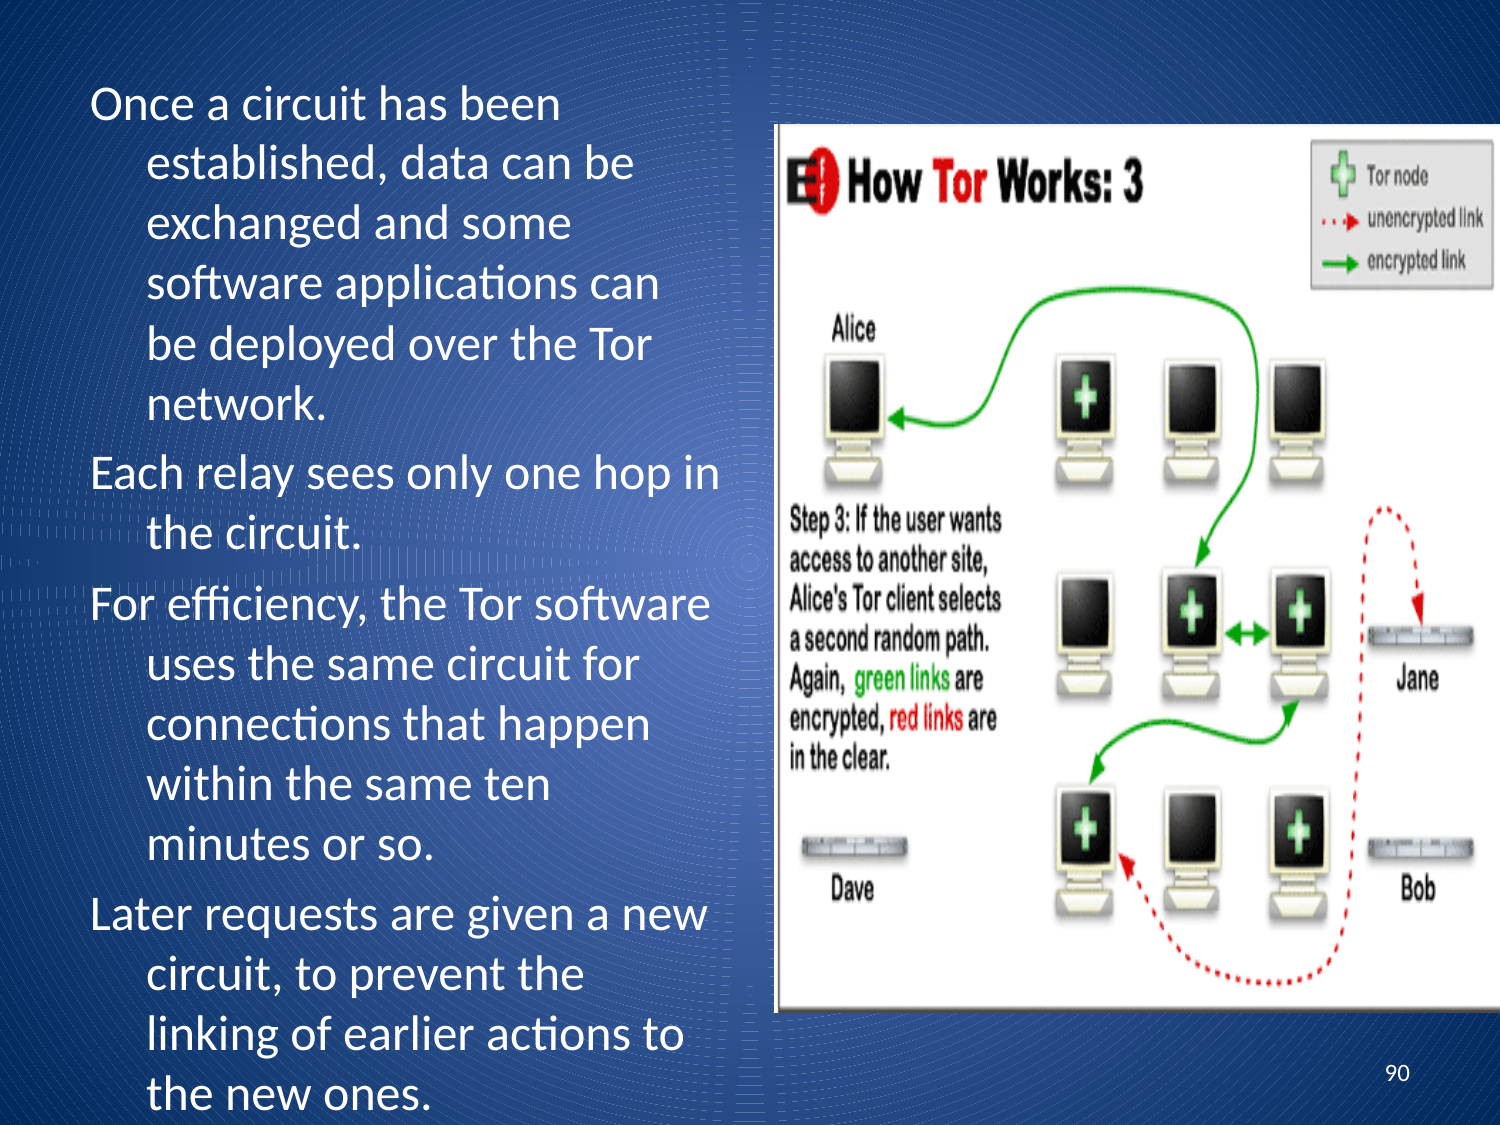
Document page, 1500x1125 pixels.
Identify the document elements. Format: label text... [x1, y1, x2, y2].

slide_number 90 [1074, 1042, 1425, 1103]
list Once a circuit has been established, data can be exchanged and some software applications can be deployed over the Tor network. Each relay sees only one hop in the circuit. For efficiency, the Tor software uses the same circuit for connections that happen within the same ten minutes or so. Later requests are given a new circuit, to prevent the linking of earlier actions to the new ones. [74, 62, 738, 1001]
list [774, 124, 1500, 1013]
